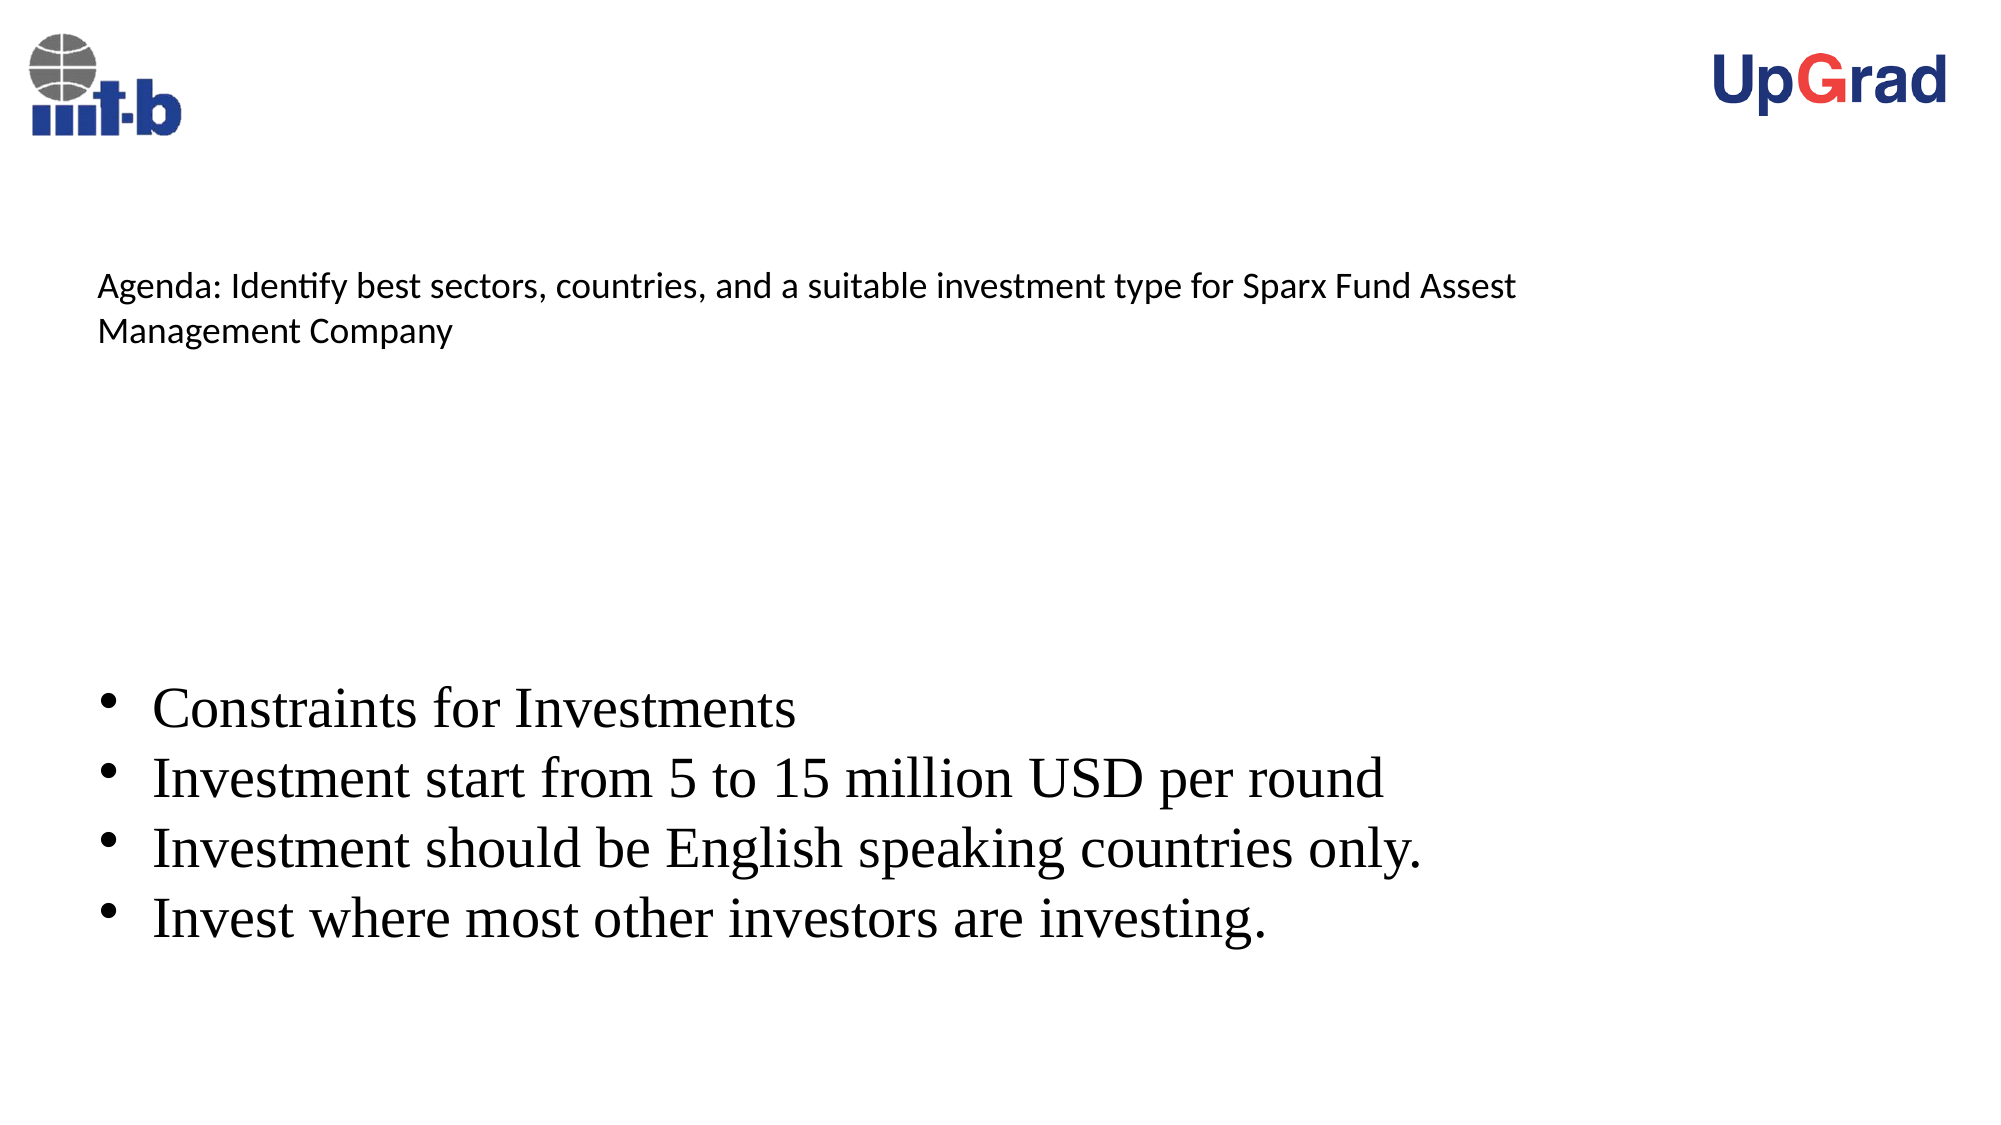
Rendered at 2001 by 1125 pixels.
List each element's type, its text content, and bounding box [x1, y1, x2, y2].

text_box Constraints for Investments Investment start from 5 to 15 million USD per round Investment should be English speaking countries only. Invest where most other investors are investing. [66, 661, 1899, 1063]
picture [0, 29, 208, 163]
picture [1714, 53, 1952, 116]
text_box Agenda: Identify best sectors, countries, and a suitable investment type for Sparx Fund Assest Management Company [82, 236, 1611, 377]
